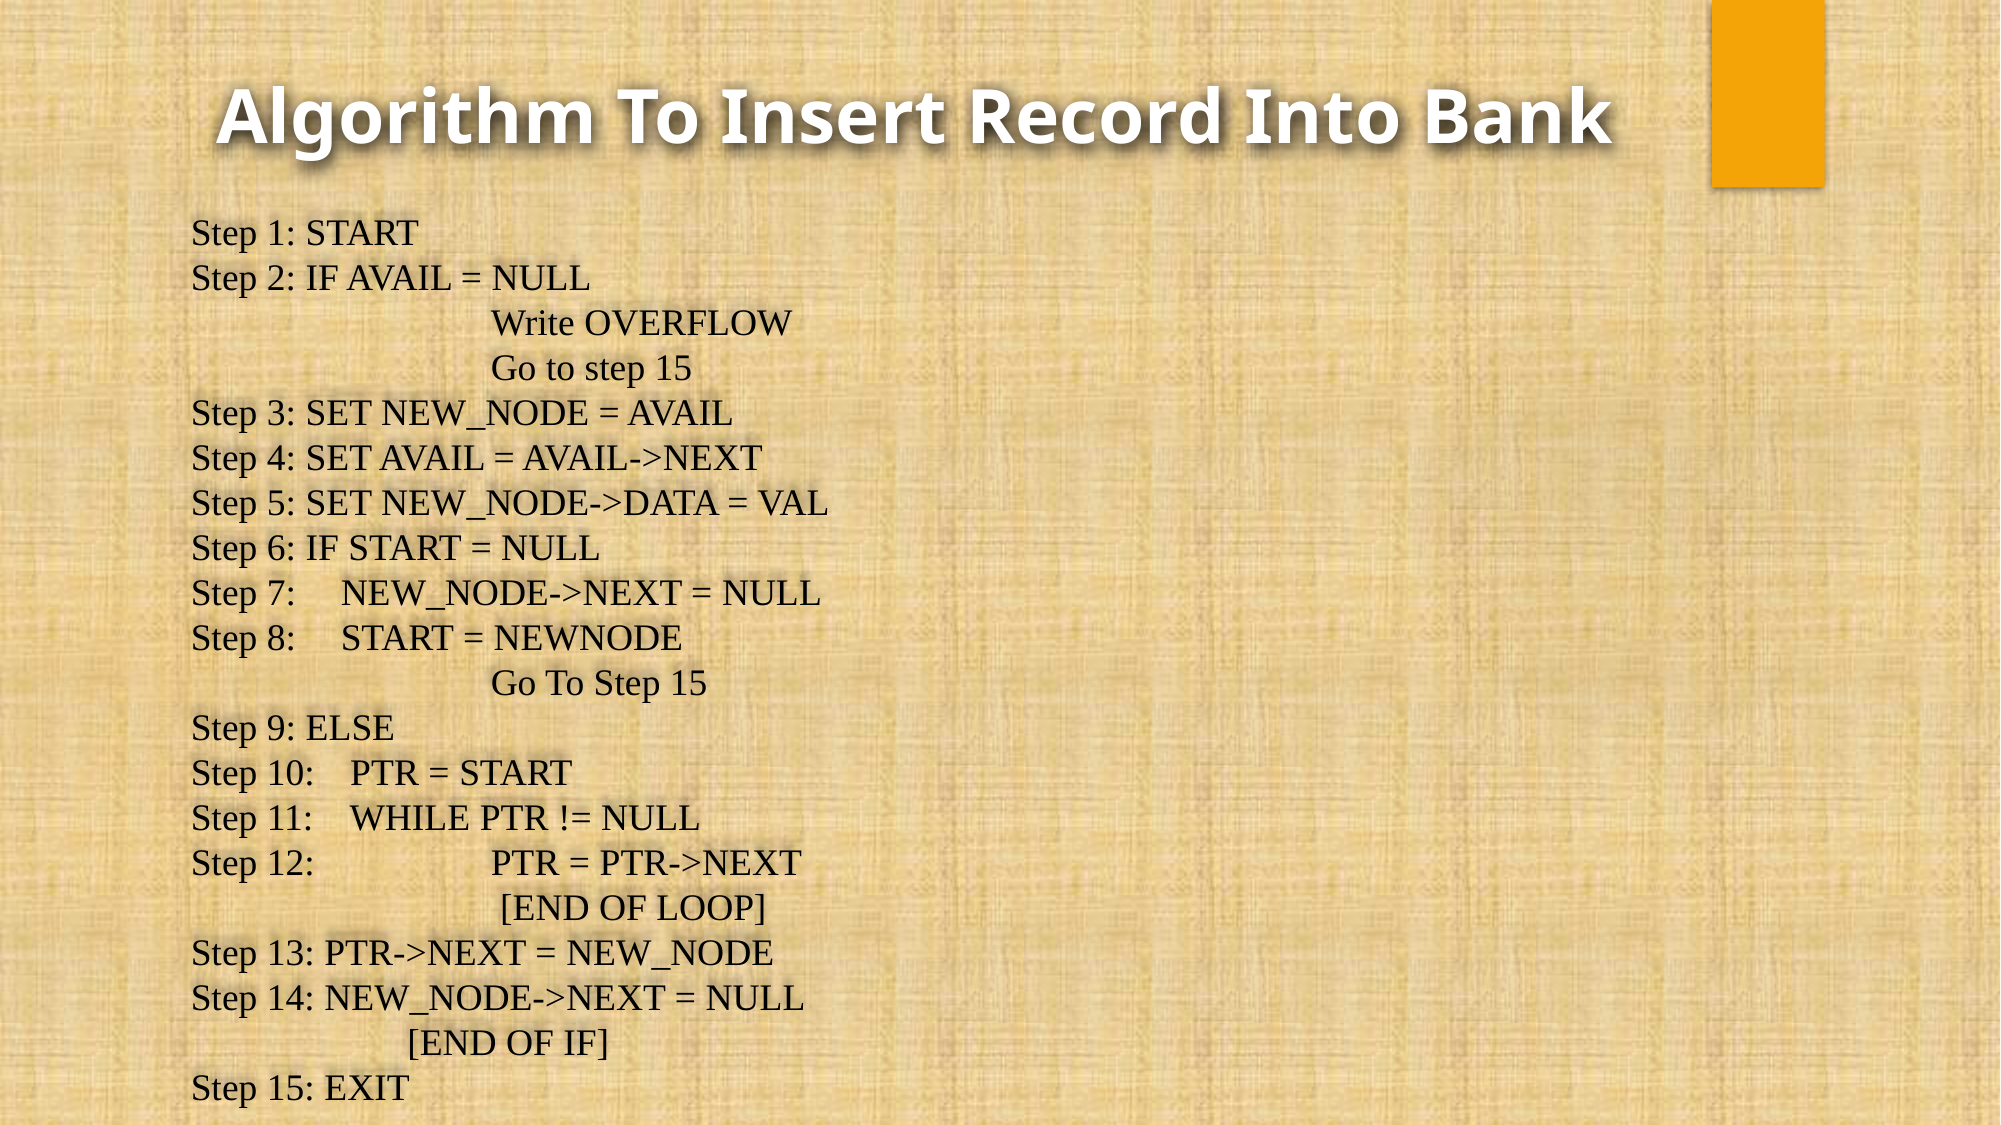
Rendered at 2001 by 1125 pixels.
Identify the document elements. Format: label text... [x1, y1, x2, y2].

text_box Step 1: START Step 2: IF AVAIL = NULL Write OVERFLOW Go to step 15 Step 3: SET NEW_NODE = AVAIL Step 4: SET AVAIL = AVAIL->NEXT Step 5: SET NEW_NODE->DATA = VAL Step 6: IF START = NULL Step 7: NEW_NODE->NEXT = NULL Step 8: START = NEWNODE Go To Step 15 Step 9: ELSE Step 10: PTR = START Step 11: WHILE PTR != NULL Step 12: PTR = PTR->NEXT [END OF LOOP] Step 13: PTR->NEXT = NEW_NODE Step 14: NEW_NODE->NEXT = NULL [END OF IF] Step 15: EXIT [175, 201, 1979, 1116]
picture [0, 0, 2001, 1125]
text_box Algorithm To Insert Record Into Bank [175, 61, 1655, 167]
